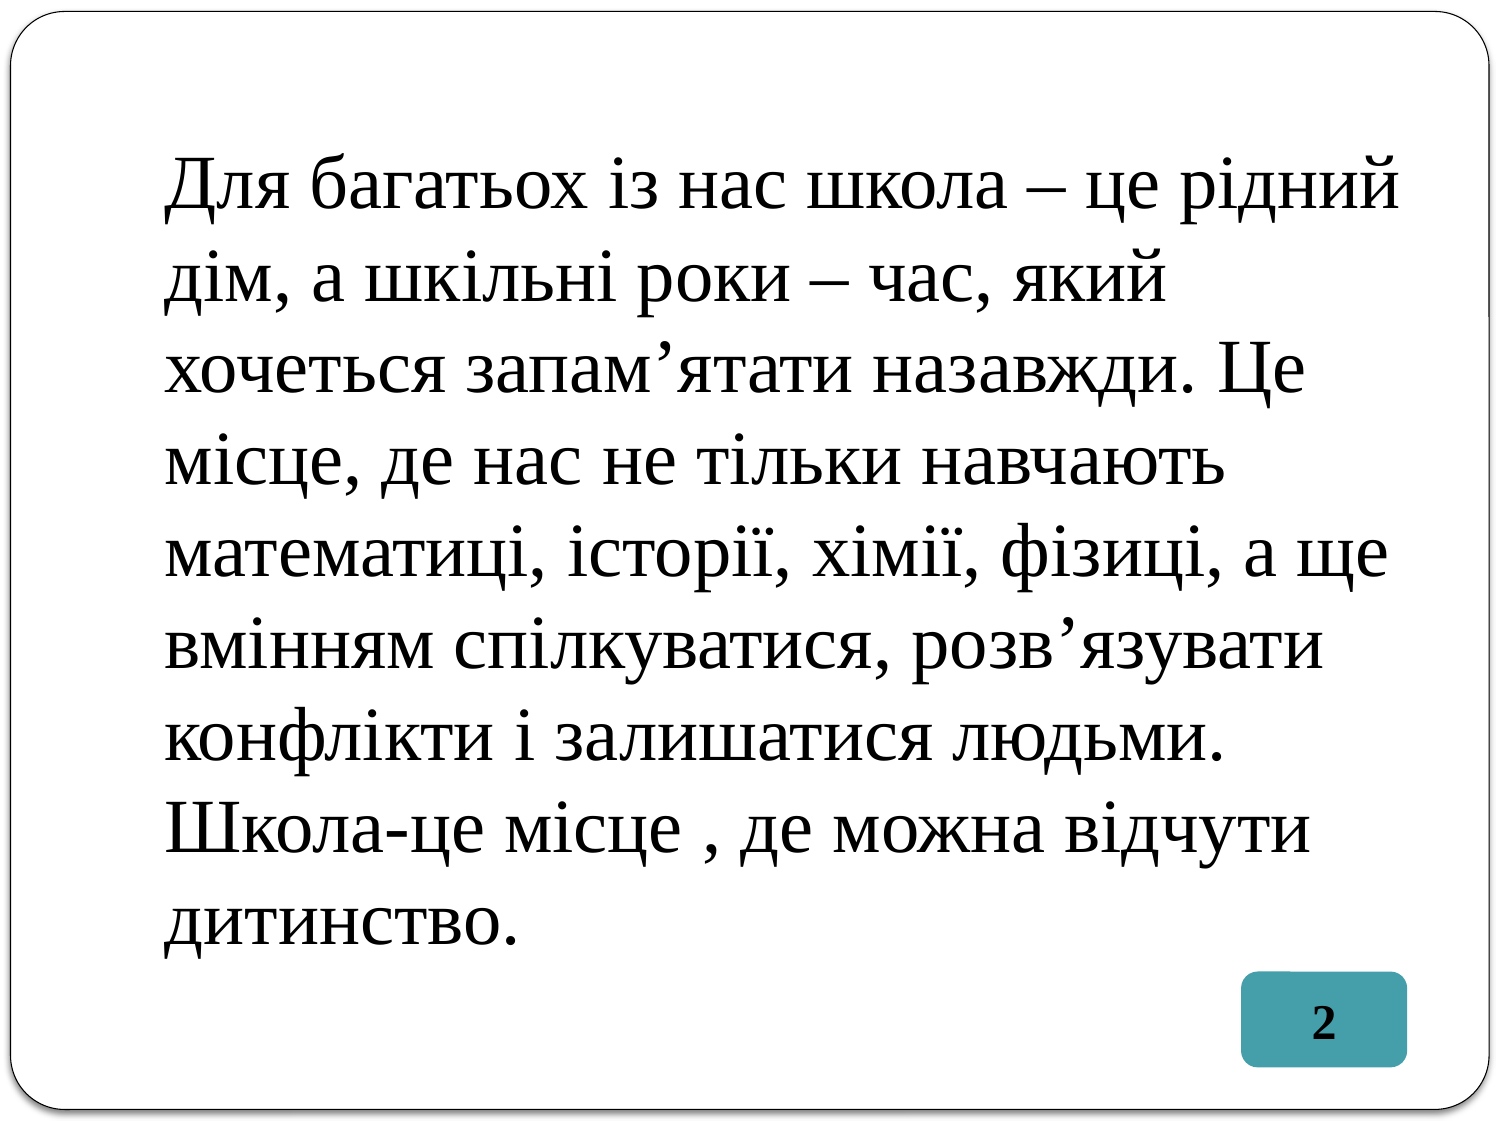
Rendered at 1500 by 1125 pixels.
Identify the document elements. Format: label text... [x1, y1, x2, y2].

text_box 2 [1241, 971, 1408, 1068]
title Для багатьох із нас школа – це рідний дім, а шкільні роки – час, який хочеться запам’ятати назавжди. Це місце, де нас не тільки навчають математиці, історії, хімії, фізиці, а ще вмінням спілкуватися, розв’язувати конфлікти і залишатися людьми. Школа-це місце , де можна відчути дитинство. [150, 45, 1425, 1067]
